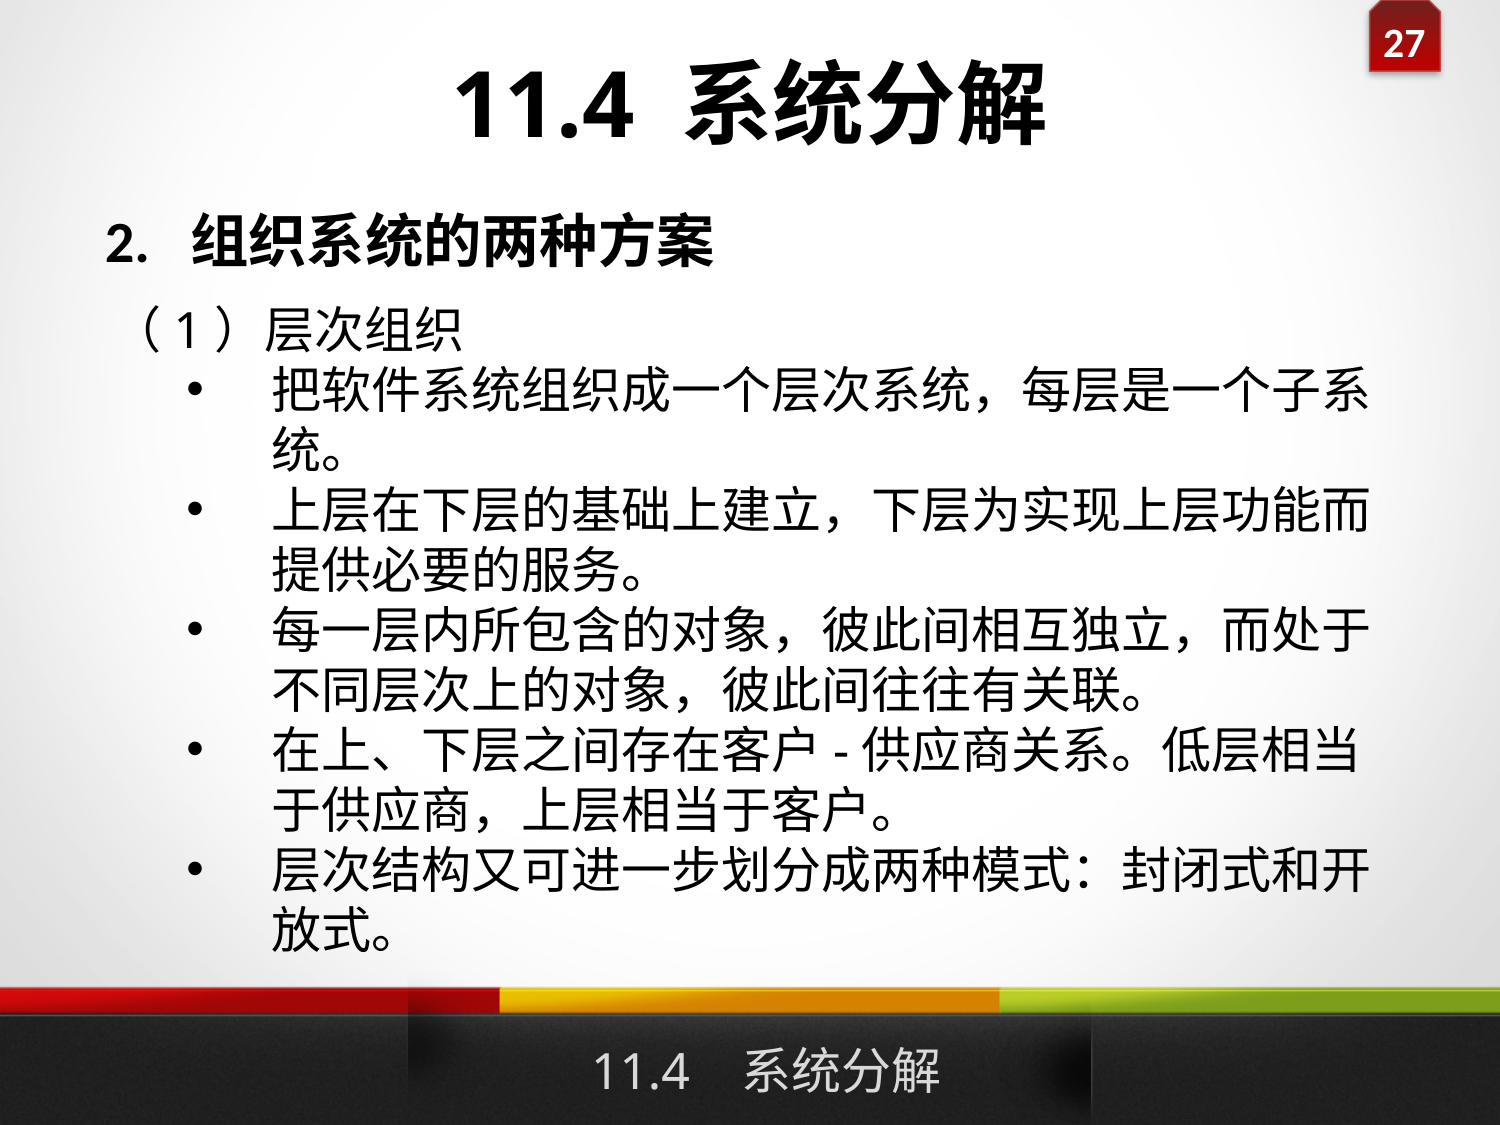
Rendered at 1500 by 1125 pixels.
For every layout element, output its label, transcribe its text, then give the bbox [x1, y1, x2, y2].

title 11.4 系统分解 [75, 7, 1425, 196]
picture [0, 0, 1500, 1125]
text_box 2. 组织系统的两种方案 [90, 196, 1441, 296]
text_box （1）层次组织 把软件系统组织成一个层次系统，每层是一个子系统。 上层在下层的基础上建立，下层为实现上层功能而提供必要的服务。 每一层内所包含的对象，彼此间相互独立，而处于不同层次上的对象，彼此间往往有关联。 在上、下层之间存在客户-供应商关系。低层相当于供应商，上层相当于客户。 层次结构又可进一步划分成两种模式：封闭式和开放式。 [96, 290, 1425, 966]
text_box 11.4 系统分解 [419, 1013, 1113, 1125]
